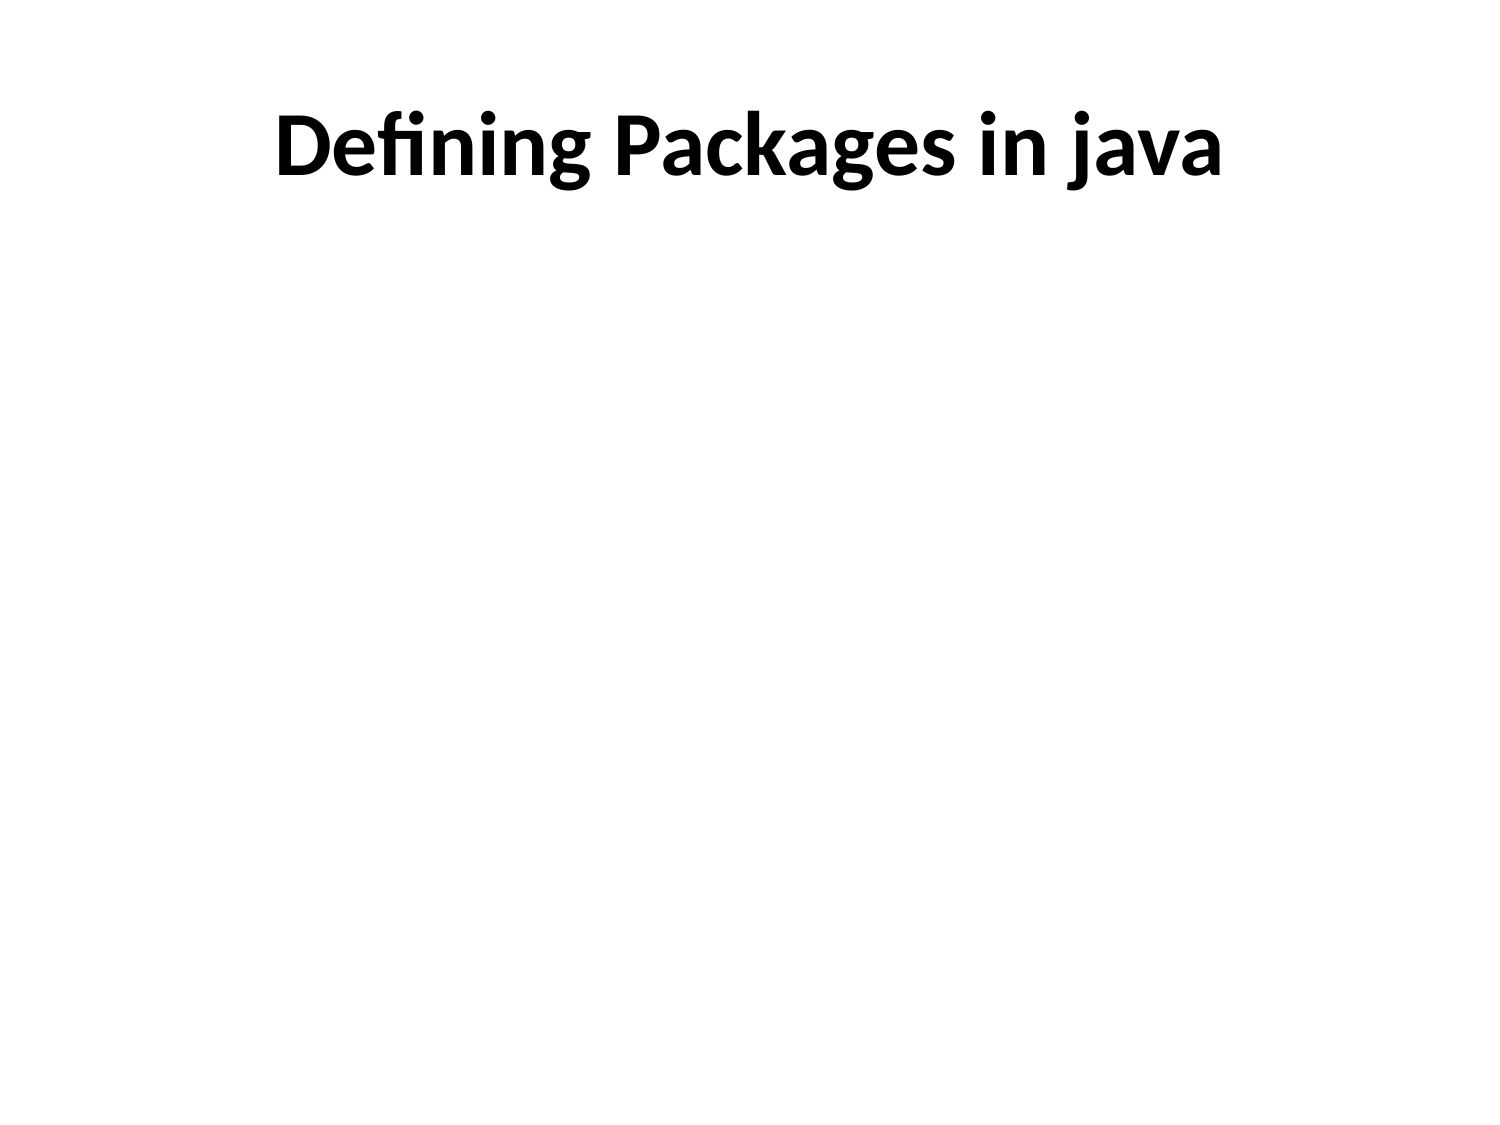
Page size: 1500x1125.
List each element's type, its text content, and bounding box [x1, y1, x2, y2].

title Defining Packages in java [75, 45, 1425, 233]
